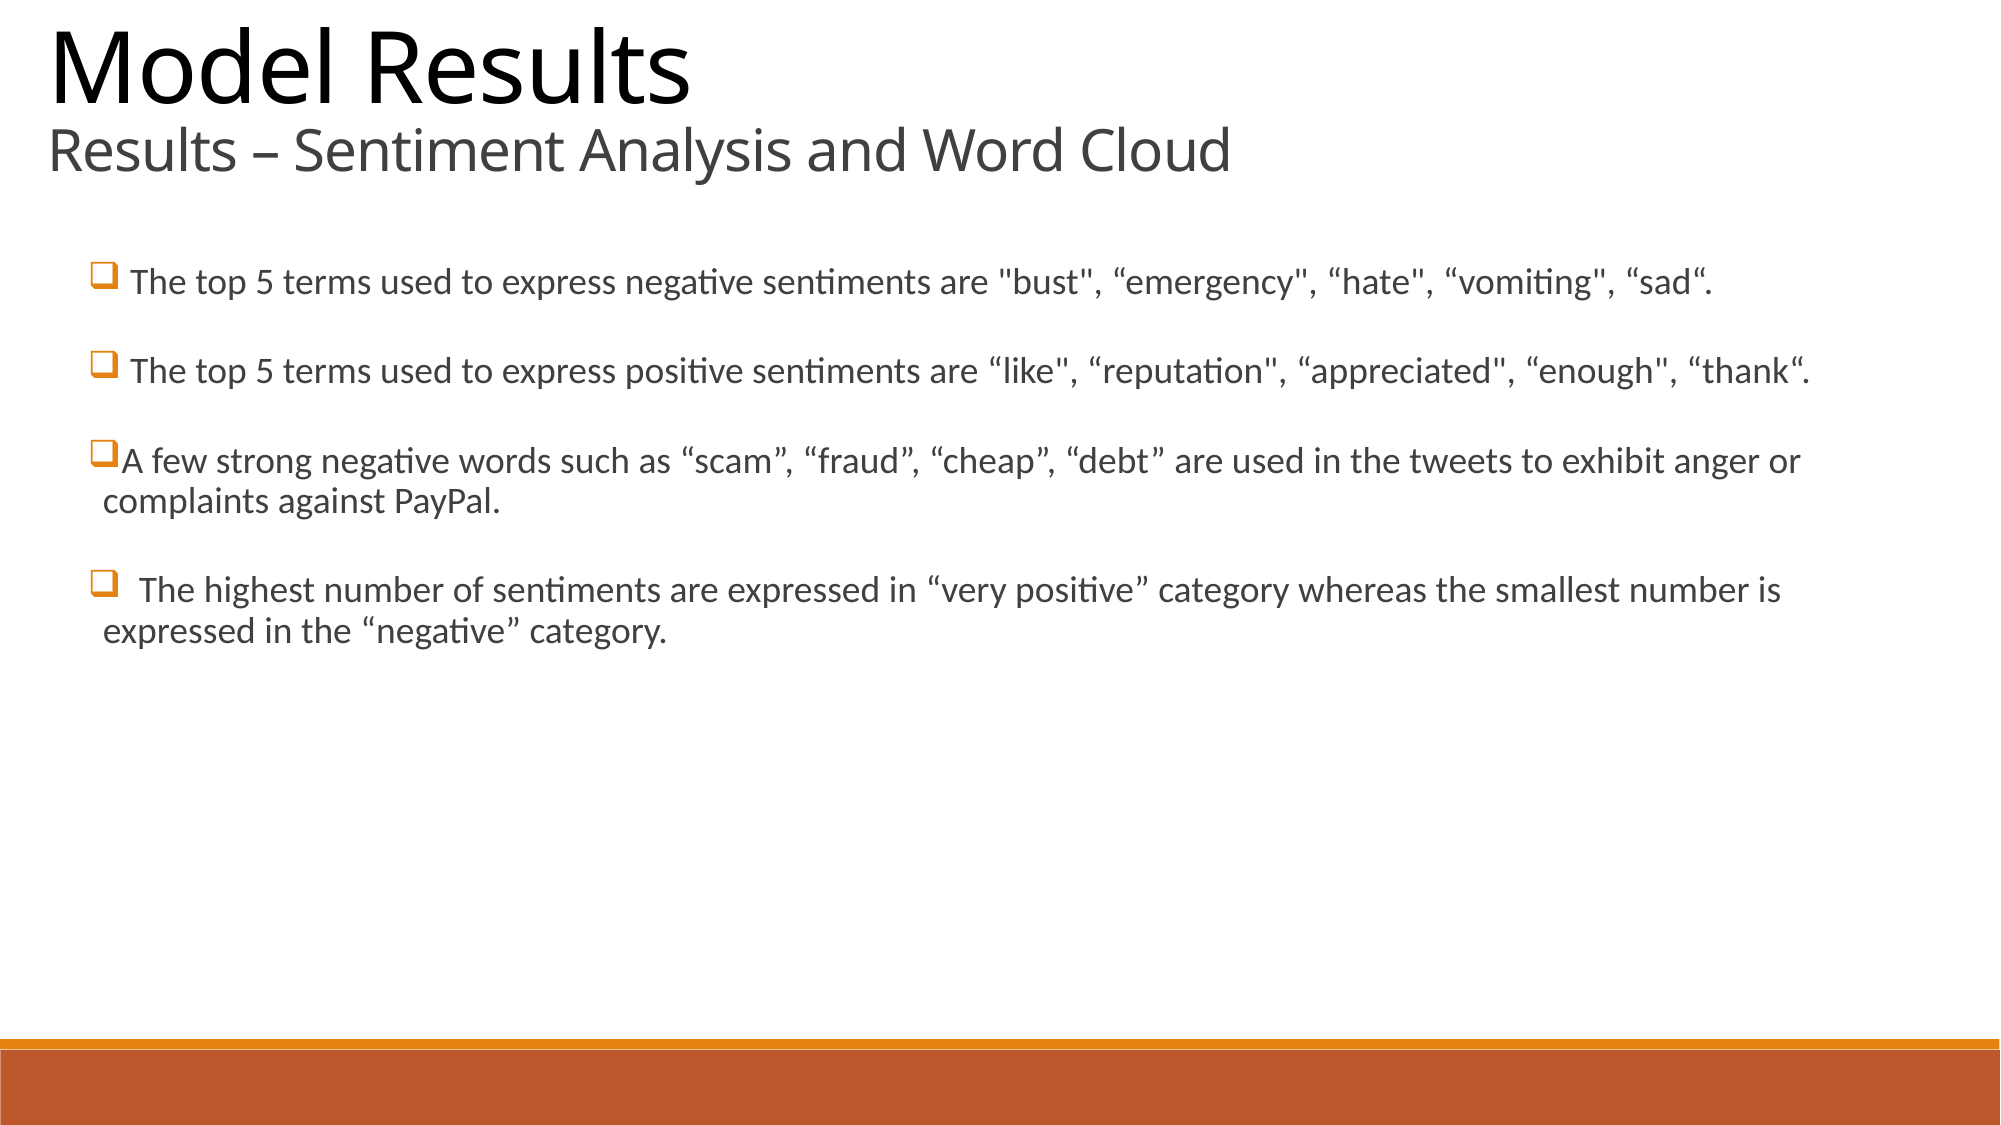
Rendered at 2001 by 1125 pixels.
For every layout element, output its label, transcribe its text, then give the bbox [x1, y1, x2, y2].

text_box The top 5 terms used to express negative sentiments are "bust", “emergency", “hate", “vomiting", “sad“. The top 5 terms used to express positive sentiments are “like", “reputation", “appreciated", “enough", “thank“. A few strong negative words such as “scam”, “fraud”, “cheap”, “debt” are used in the tweets to exhibit anger or complaints against PayPal. The highest number of sentiments are expressed in “very positive” category whereas the smallest number is expressed in the “negative” category. [73, 205, 1882, 990]
text_box Model Results Results – Sentiment Analysis and Word Cloud [32, 14, 1375, 224]
